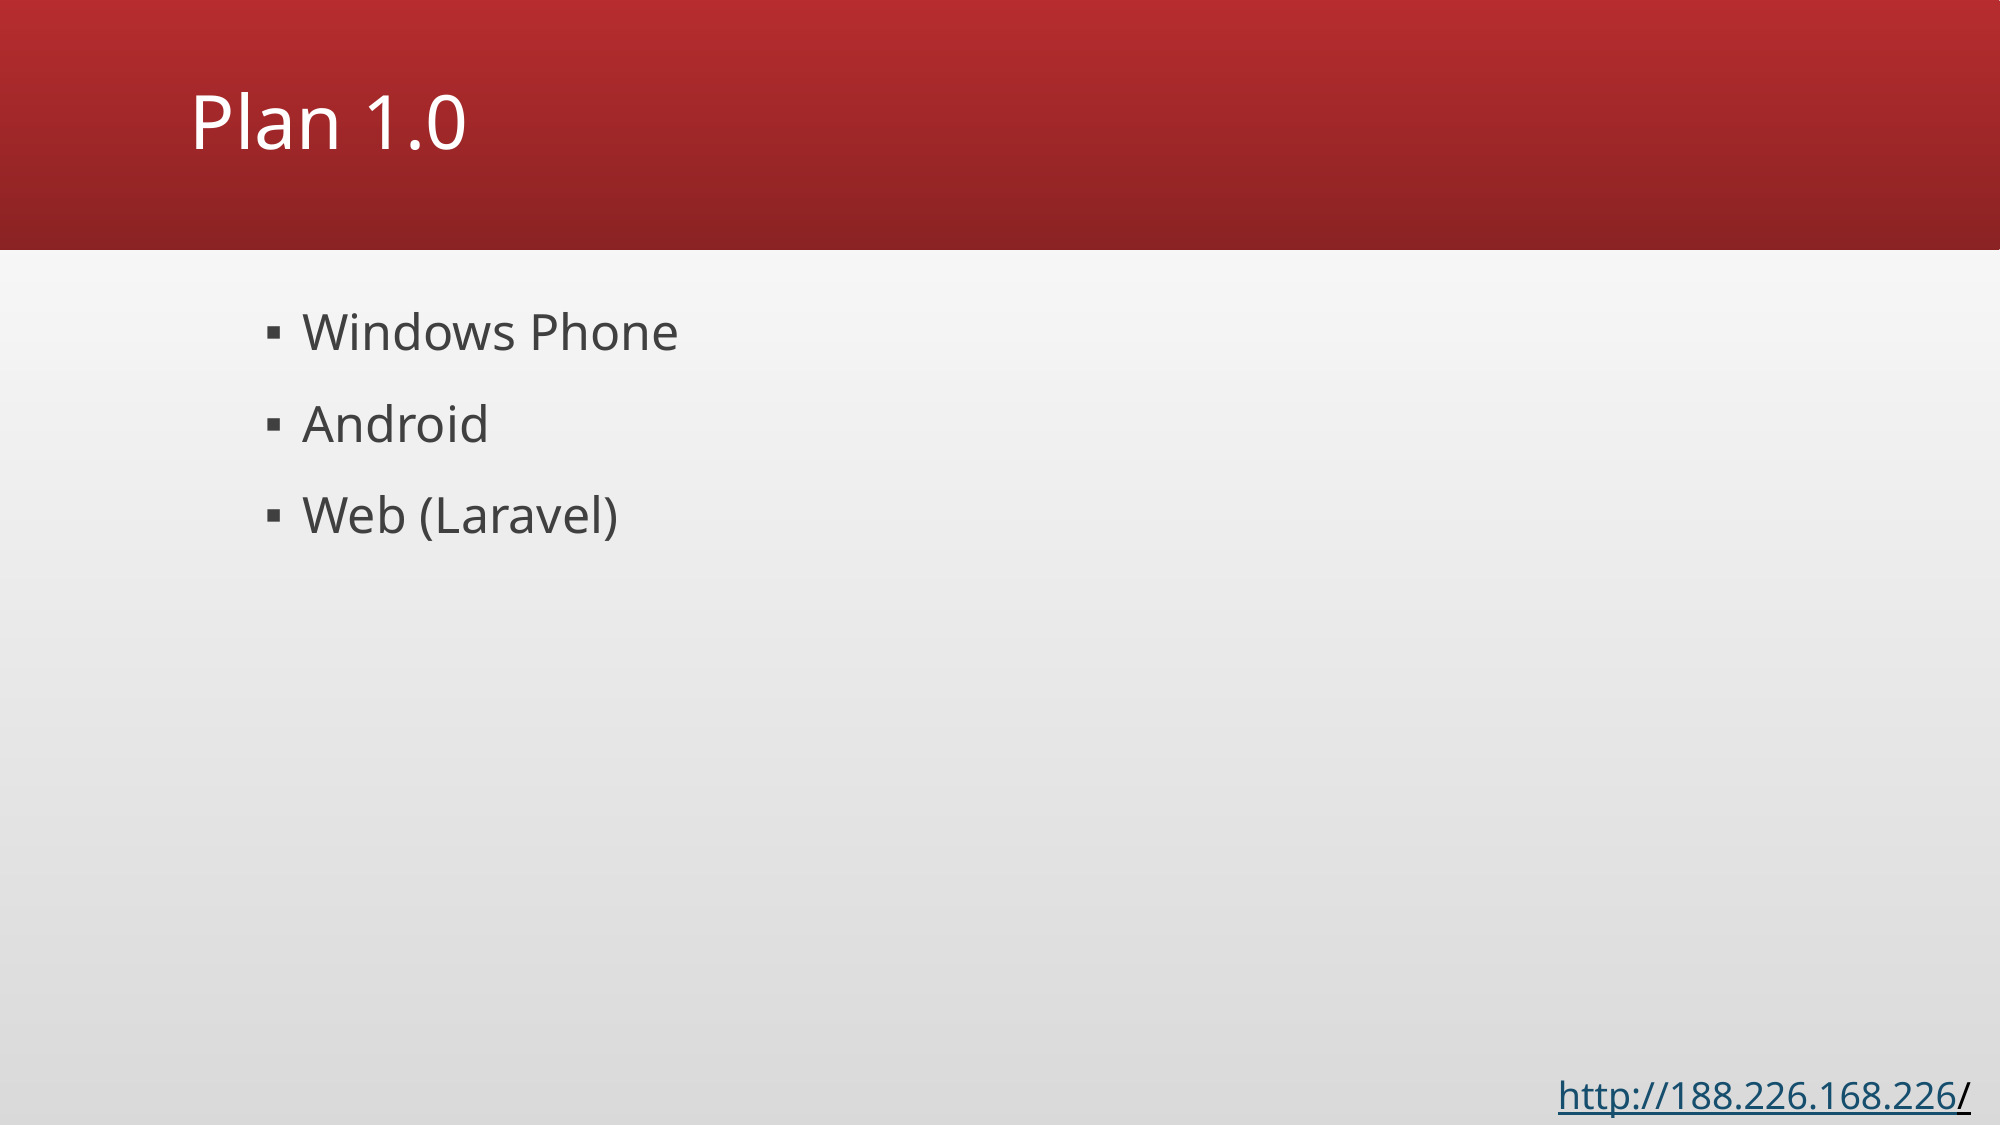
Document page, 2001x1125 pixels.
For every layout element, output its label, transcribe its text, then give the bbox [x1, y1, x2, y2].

list Windows Phone Android Web (Laravel) [249, 299, 1750, 1050]
text_box http://188.226.168.226/ [1543, 1064, 1996, 1125]
title Plan 1.0 [174, 16, 1825, 234]
